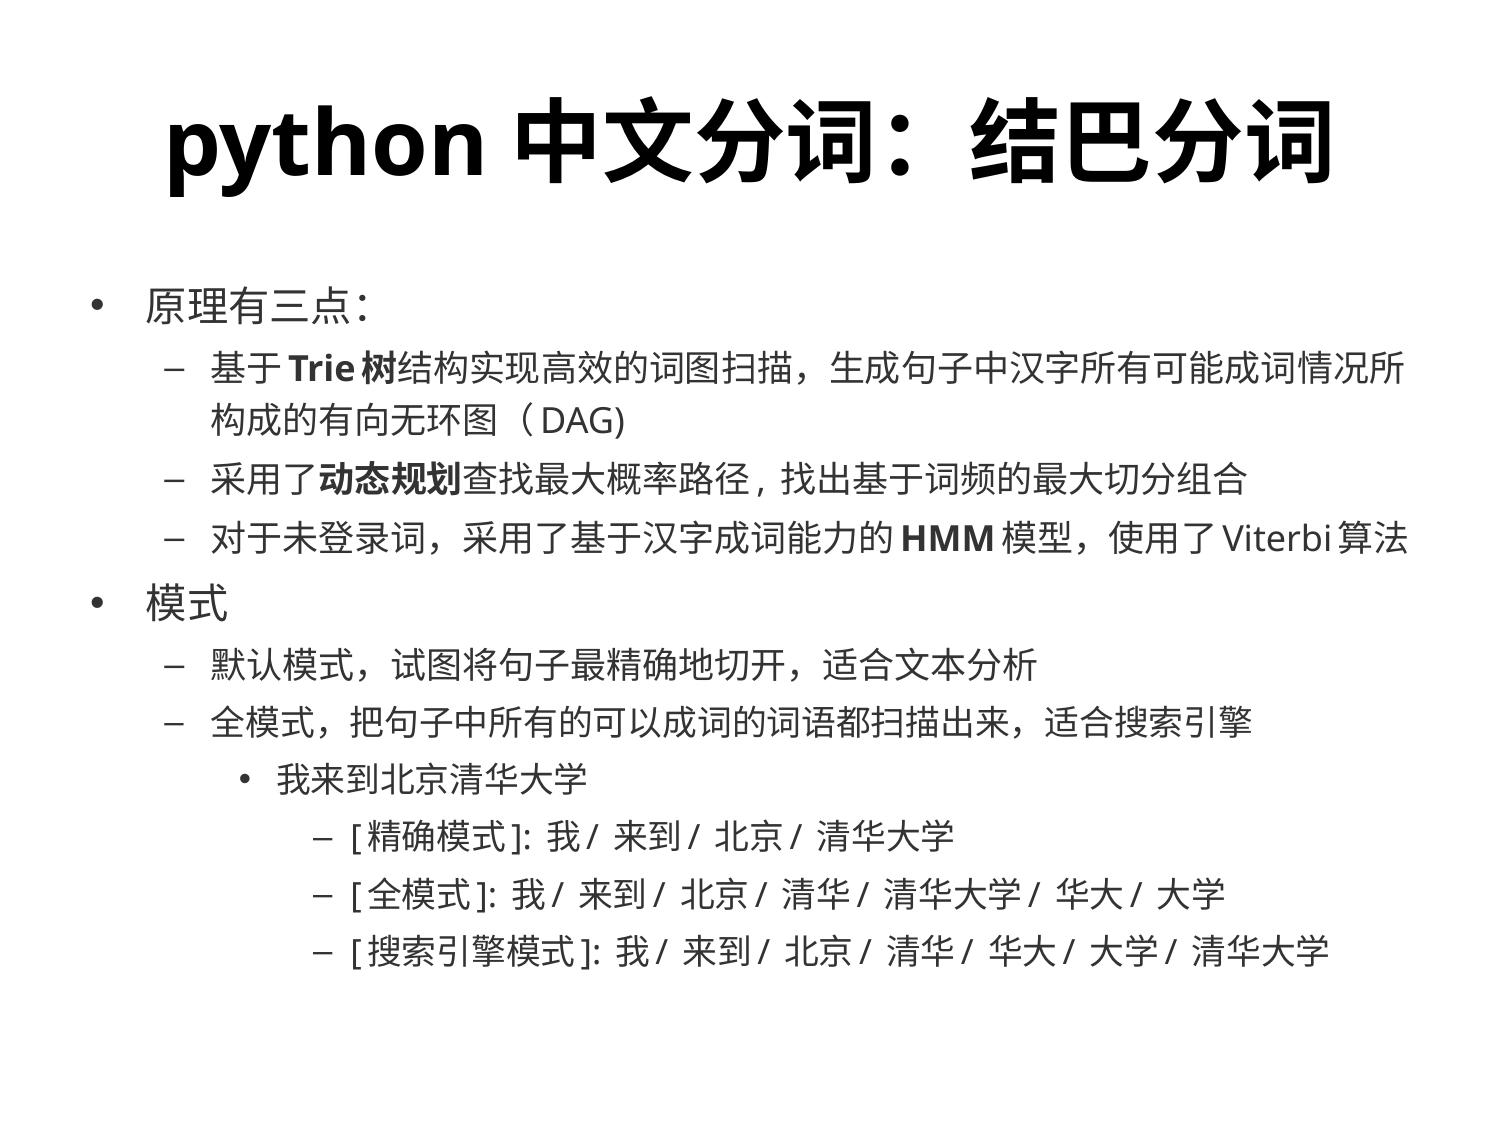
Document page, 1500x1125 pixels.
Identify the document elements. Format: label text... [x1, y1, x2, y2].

list 原理有三点： 基于Trie树结构实现高效的词图扫描，生成句子中汉字所有可能成词情况所构成的有向无环图（DAG) 采用了动态规划查找最大概率路径, 找出基于词频的最大切分组合 对于未登录词，采用了基于汉字成词能力的HMM模型，使用了Viterbi算法 模式 默认模式，试图将句子最精确地切开，适合文本分析 全模式，把句子中所有的可以成词的词语都扫描出来，适合搜索引擎 我来到北京清华大学 [精确模式]: 我/ 来到/ 北京/ 清华大学 [全模式]: 我/ 来到/ 北京/ 清华/ 清华大学/ 华大/ 大学 [搜索引擎模式]: 我/ 来到/ 北京/ 清华/ 华大/ 大学/ 清华大学 [75, 262, 1425, 1005]
title python中文分词：结巴分词 [75, 45, 1425, 233]
